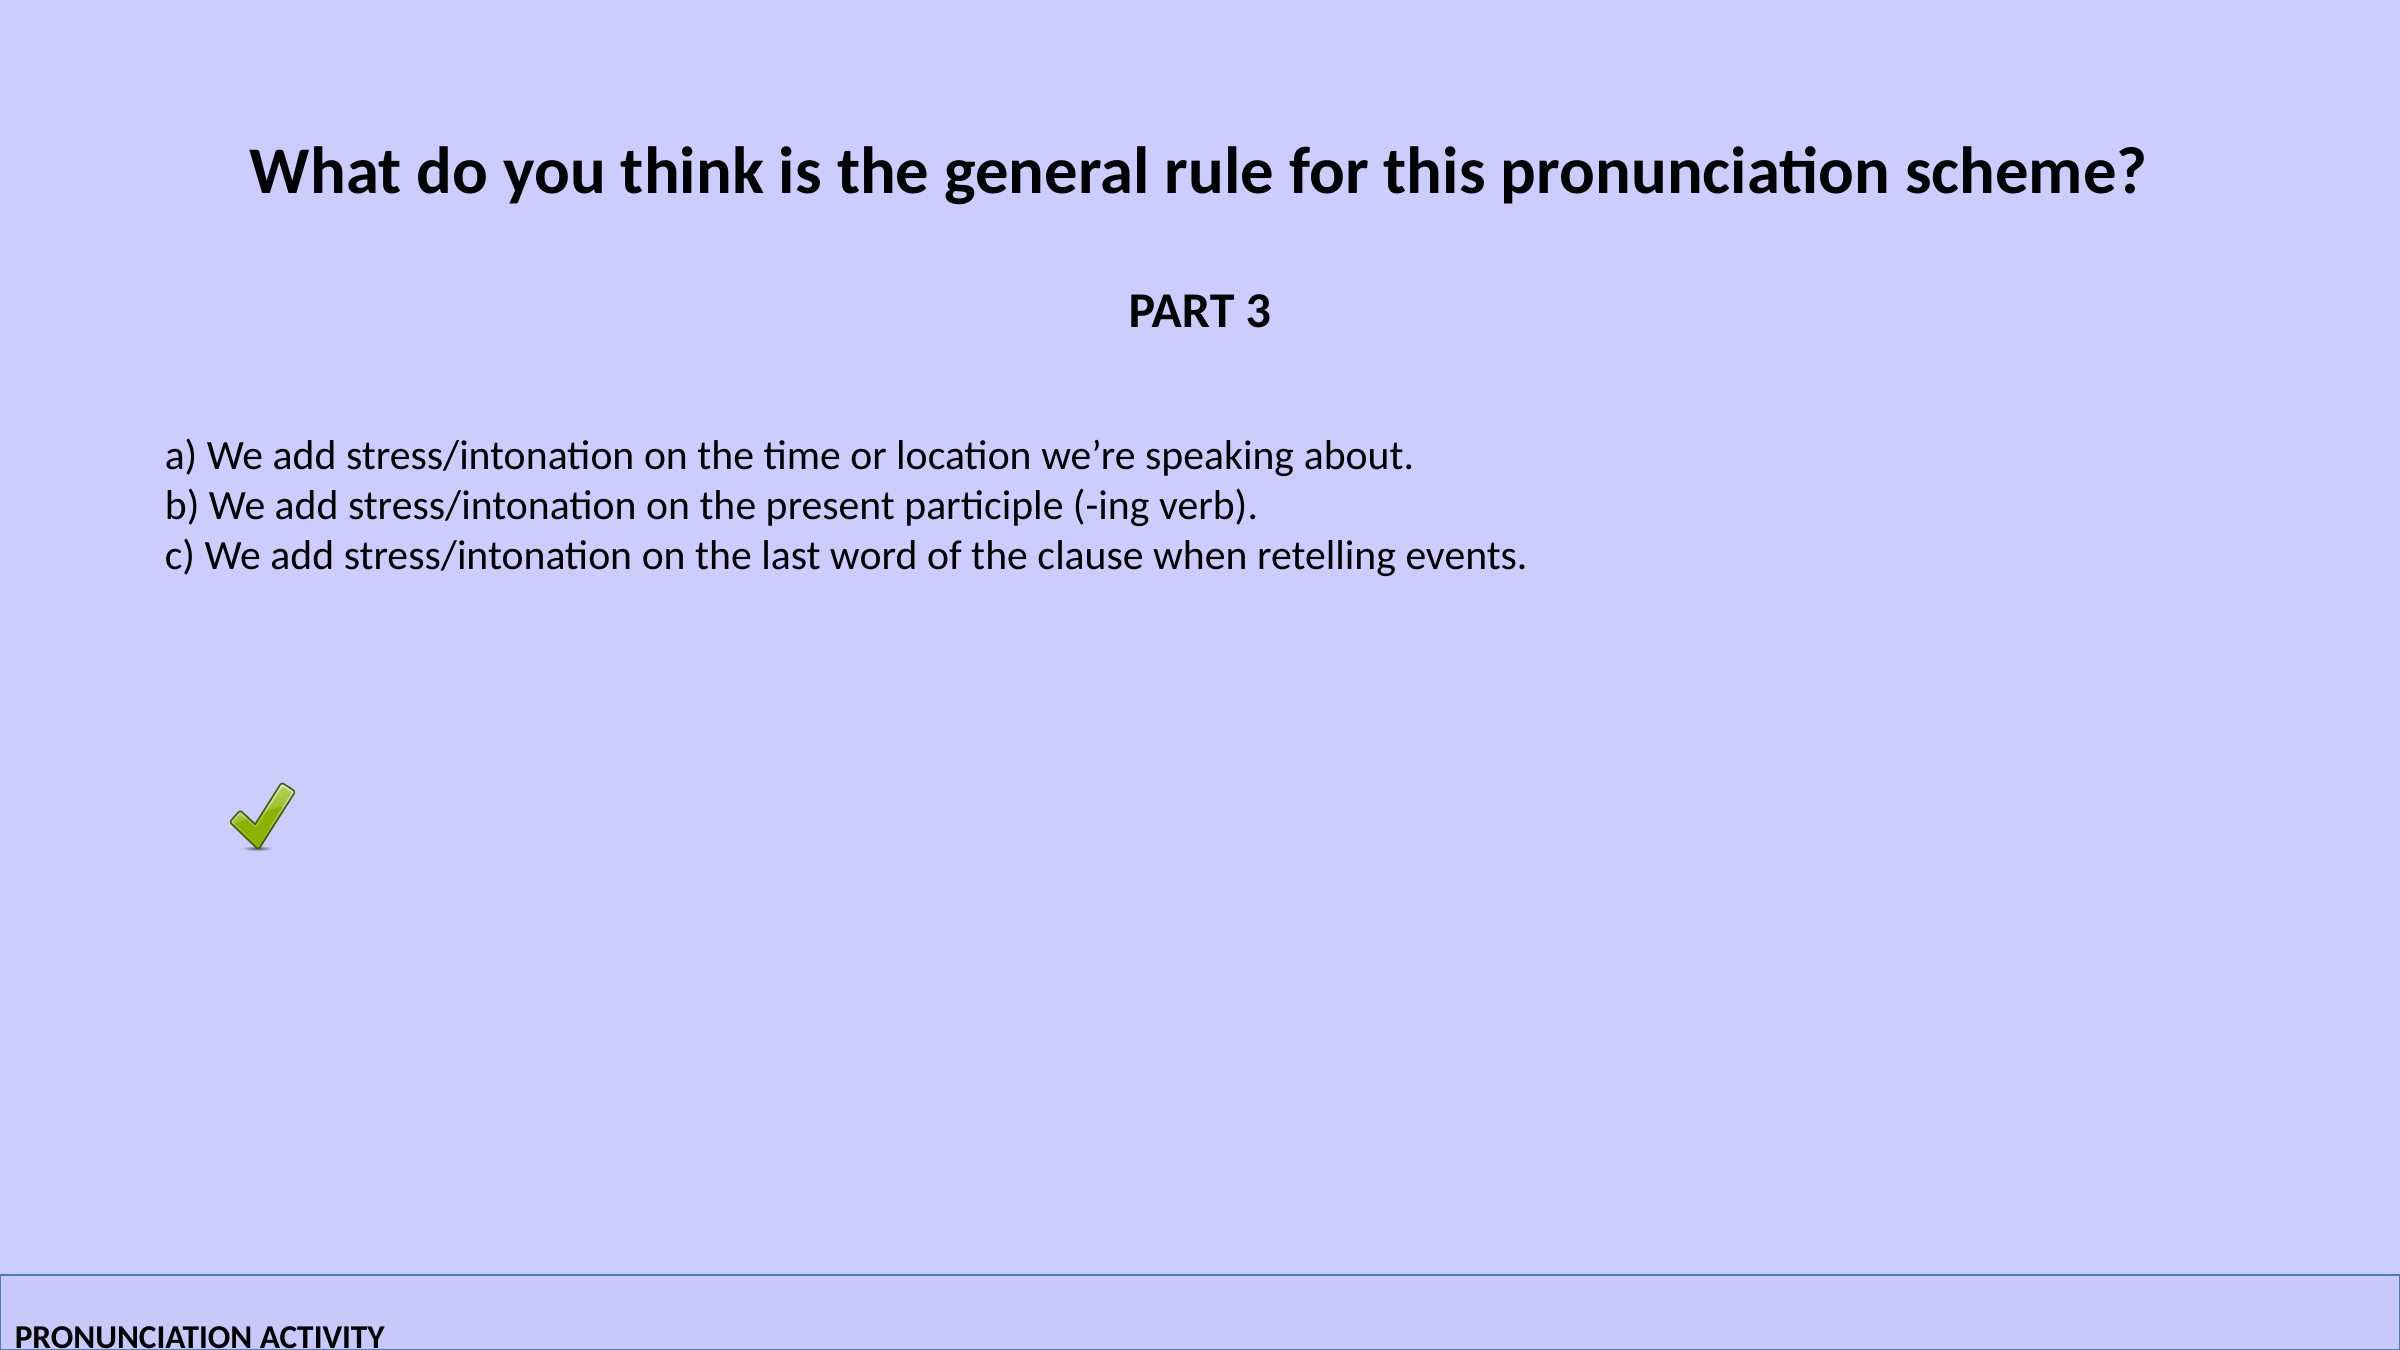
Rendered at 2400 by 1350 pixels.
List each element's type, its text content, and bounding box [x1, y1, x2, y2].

text_box a) We add stress/intonation on the time or location we’re speaking about. b) We add stress/intonation on the present participle (-ing verb). c) We add stress/intonation on the last word of the clause when retelling events. [149, 374, 2250, 585]
text_box PART 3 [1113, 224, 1287, 345]
picture [224, 779, 301, 856]
text_box PRONUNCIATION ACTIVITY [0, 1274, 2400, 1350]
text_box What do you think is the general rule for this pronunciation scheme? [235, 74, 2165, 215]
